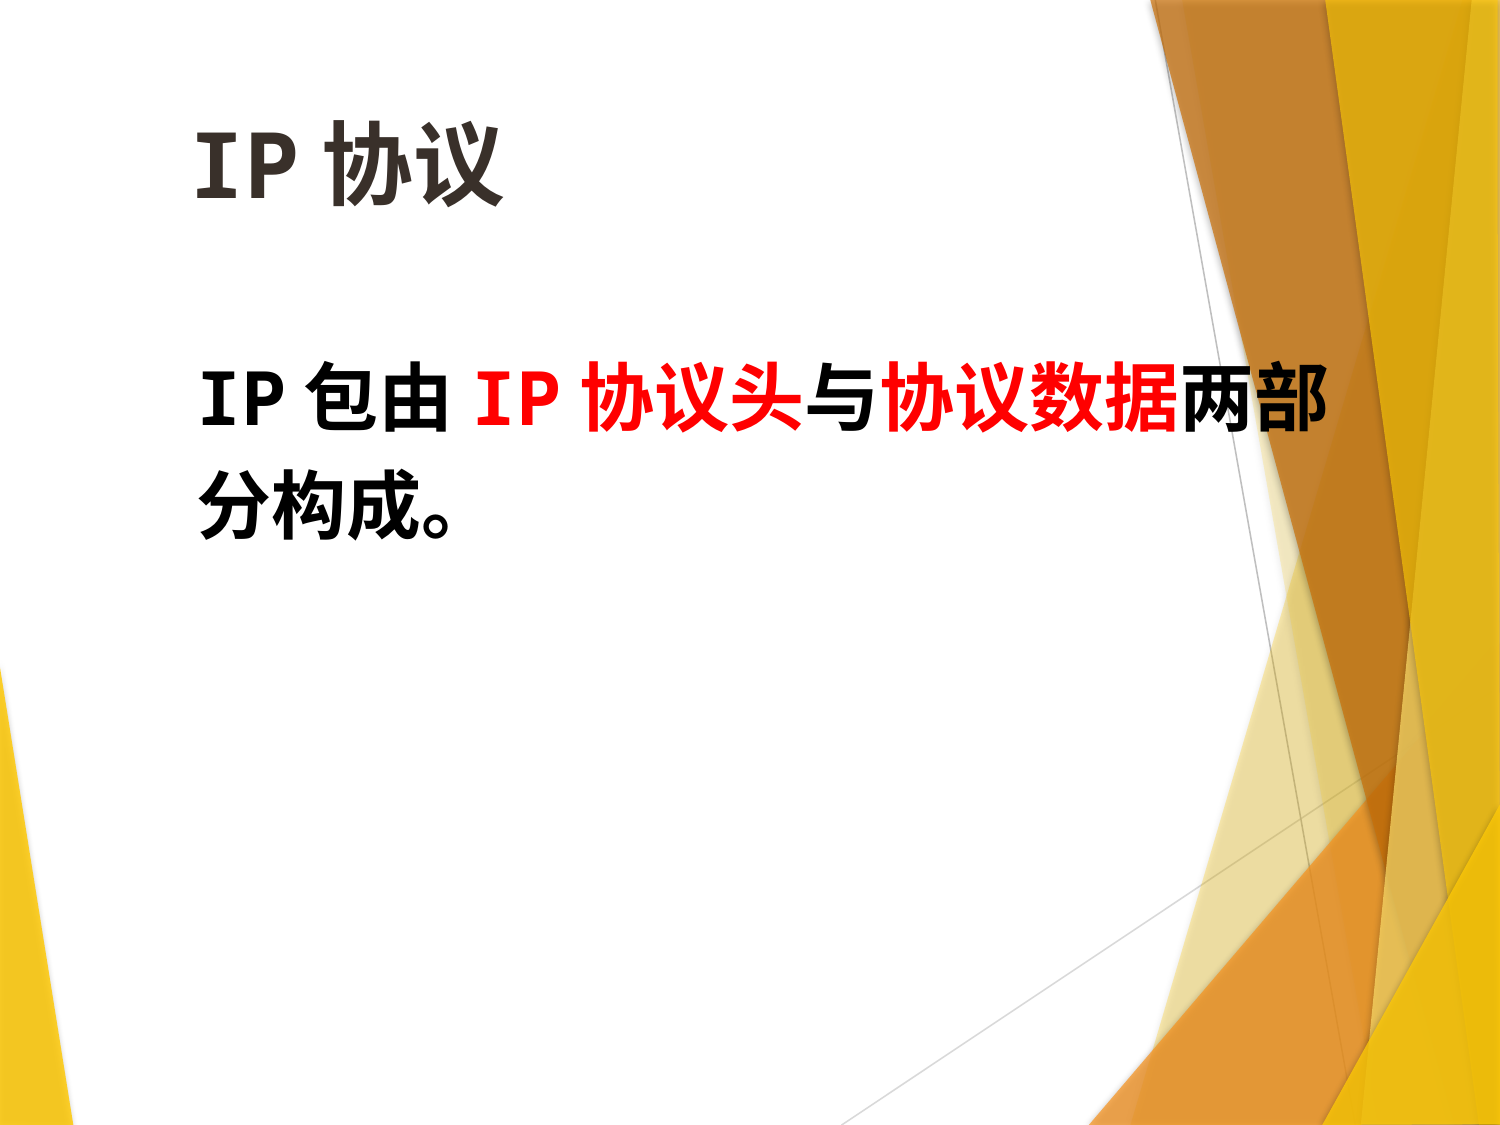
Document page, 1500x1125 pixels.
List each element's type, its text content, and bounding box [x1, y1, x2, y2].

text_box IP包由IP协议头与协议数据两部分构成。 [124, 324, 1400, 1000]
text_box IP协议 [174, 87, 1450, 224]
